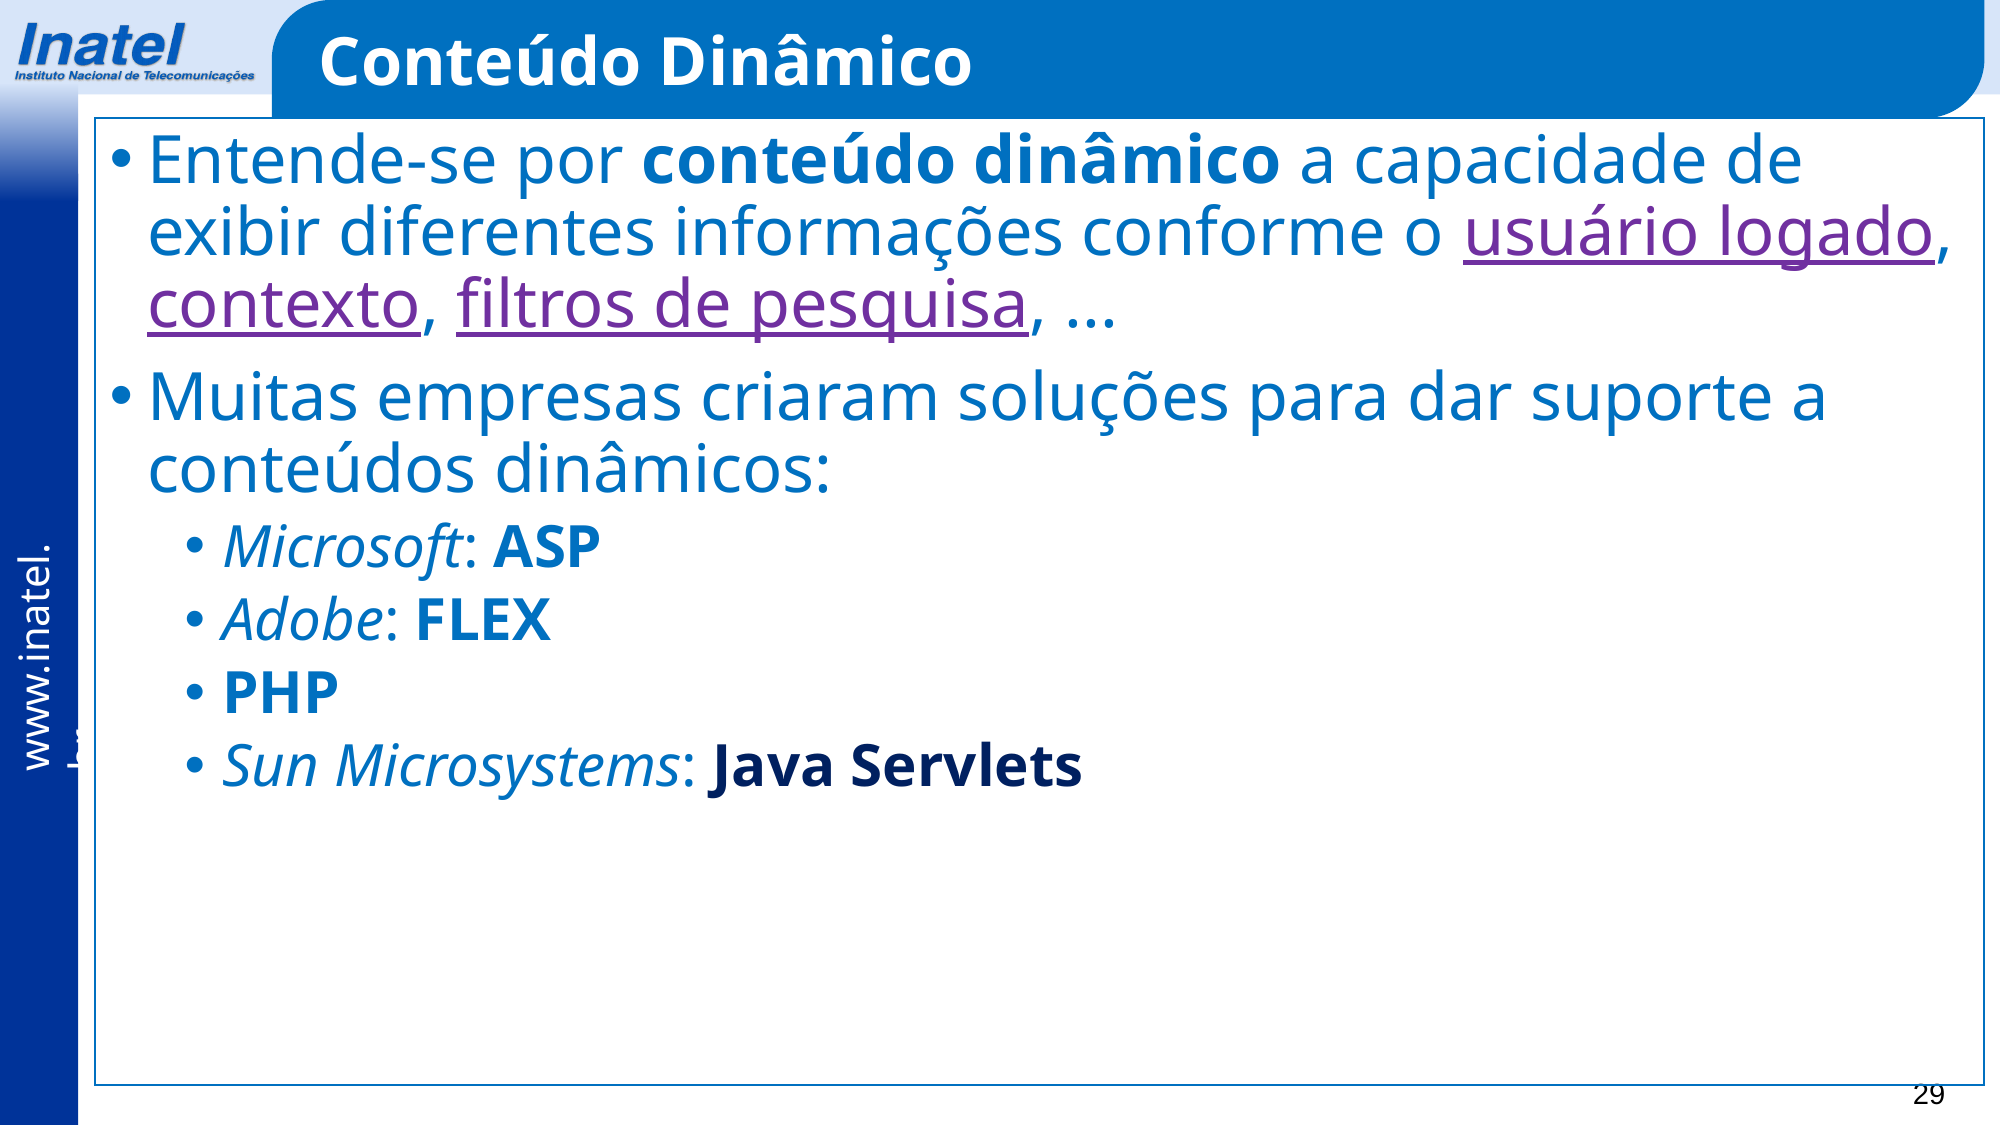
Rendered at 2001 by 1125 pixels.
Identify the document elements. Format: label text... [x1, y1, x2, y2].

picture [12, 20, 258, 85]
text_box Entende-se por conteúdo dinâmico a capacidade de exibir diferentes informações conforme o usuário logado, contexto, filtros de pesquisa, ... Muitas empresas criaram soluções para dar suporte a conteúdos dinâmicos: Microsoft: ASP Adobe: FLEX PHP Sun Microsystems: Java Servlets [94, 117, 1985, 1086]
text_box Conteúdo Dinâmico [270, 0, 1986, 117]
